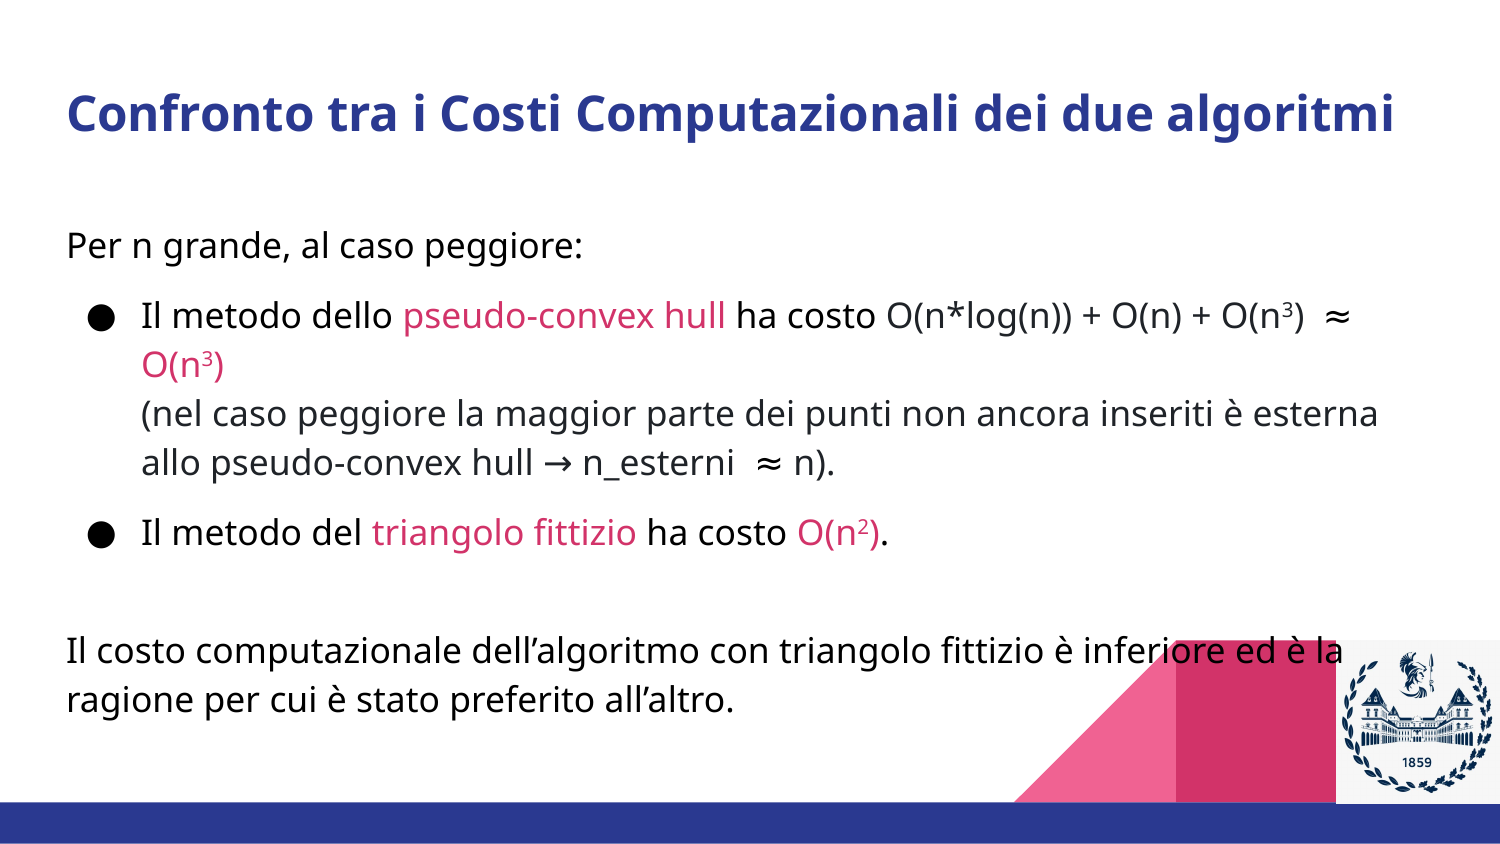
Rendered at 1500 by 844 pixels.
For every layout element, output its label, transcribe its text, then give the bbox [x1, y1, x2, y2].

list Per n grande, al caso peggiore: Il metodo dello pseudo-convex hull ha costo O(n*log(n)) + O(n) + O(n3) ≈ O(n3) (nel caso peggiore la maggior parte dei punti non ancora inseriti è esterna allo pseudo-convex hull → n_esterni ≈ n). Il metodo del triangolo fittizio ha costo O(n2). Il costo computazionale dell’algoritmo con triangolo fittizio è inferiore ed è la ragione per cui è stato preferito all’altro. [51, 201, 1449, 750]
picture [1336, 640, 1500, 804]
title Confronto tra i Costi Computazionali dei due algoritmi [51, 67, 1449, 167]
